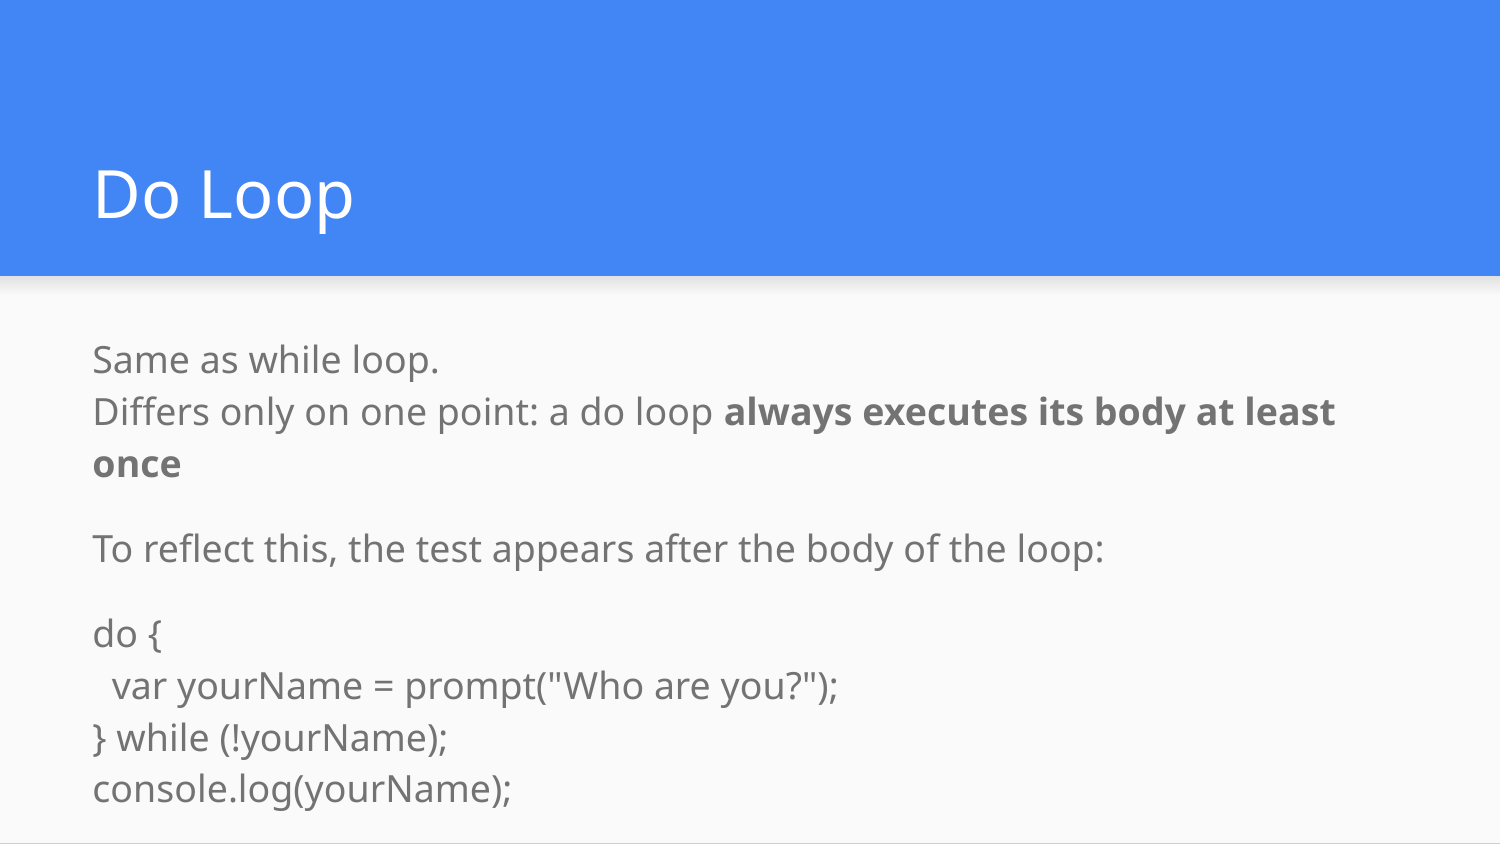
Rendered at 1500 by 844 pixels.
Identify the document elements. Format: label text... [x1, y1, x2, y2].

list Same as while loop. Differs only on one point: a do loop always executes its body at least once To reflect this, the test appears after the body of the loop: do { var yourName = prompt("Who are you?"); } while (!yourName); console.log(yourName); [77, 314, 1427, 760]
title Do Loop [77, 121, 1427, 248]
